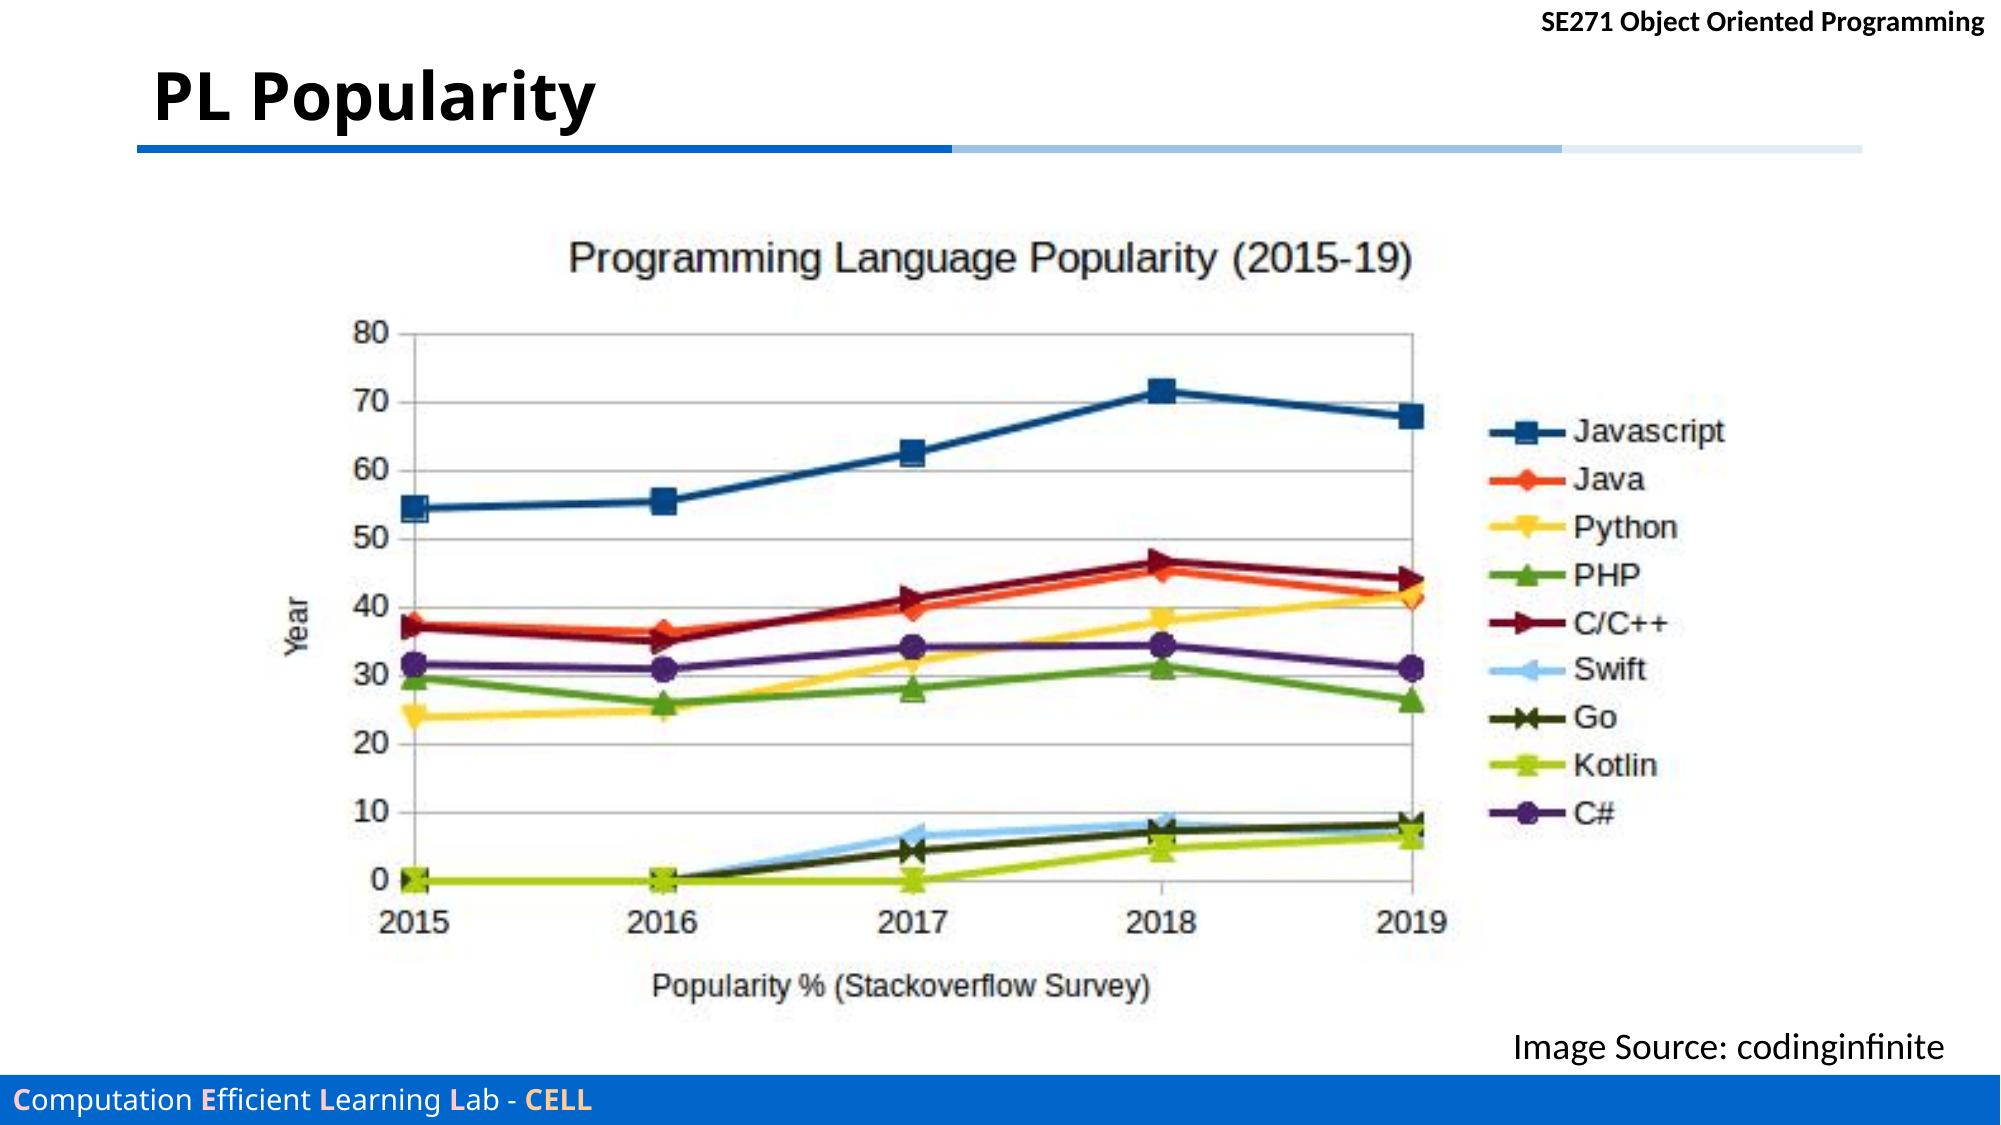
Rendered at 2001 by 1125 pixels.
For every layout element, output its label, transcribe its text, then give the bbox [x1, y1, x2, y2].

picture [227, 192, 1759, 1054]
title PL Popularity [137, 52, 1863, 143]
text_box Image Source: codinginfinite [1498, 1014, 2000, 1120]
